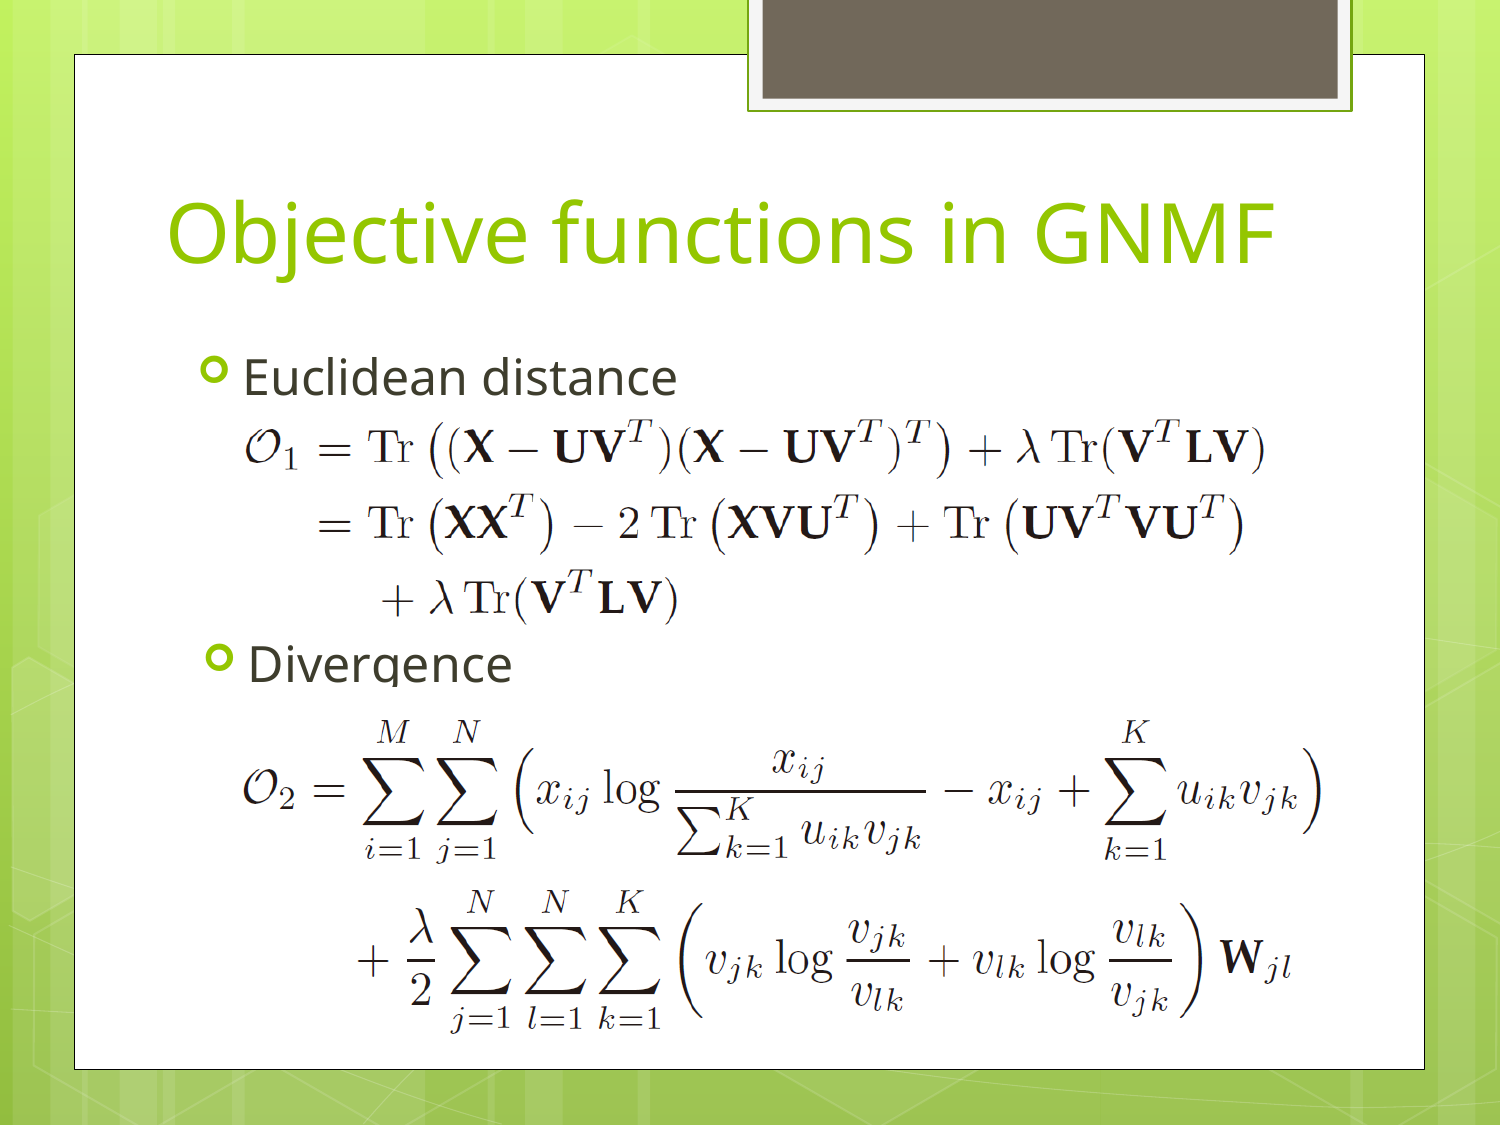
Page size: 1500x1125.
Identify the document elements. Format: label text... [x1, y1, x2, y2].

picture [241, 687, 1326, 1038]
list Euclidean distance [171, 337, 1325, 625]
picture [241, 412, 1268, 626]
title Objective functions in GNMF [150, 168, 1363, 288]
list Divergence [176, 624, 1327, 1000]
